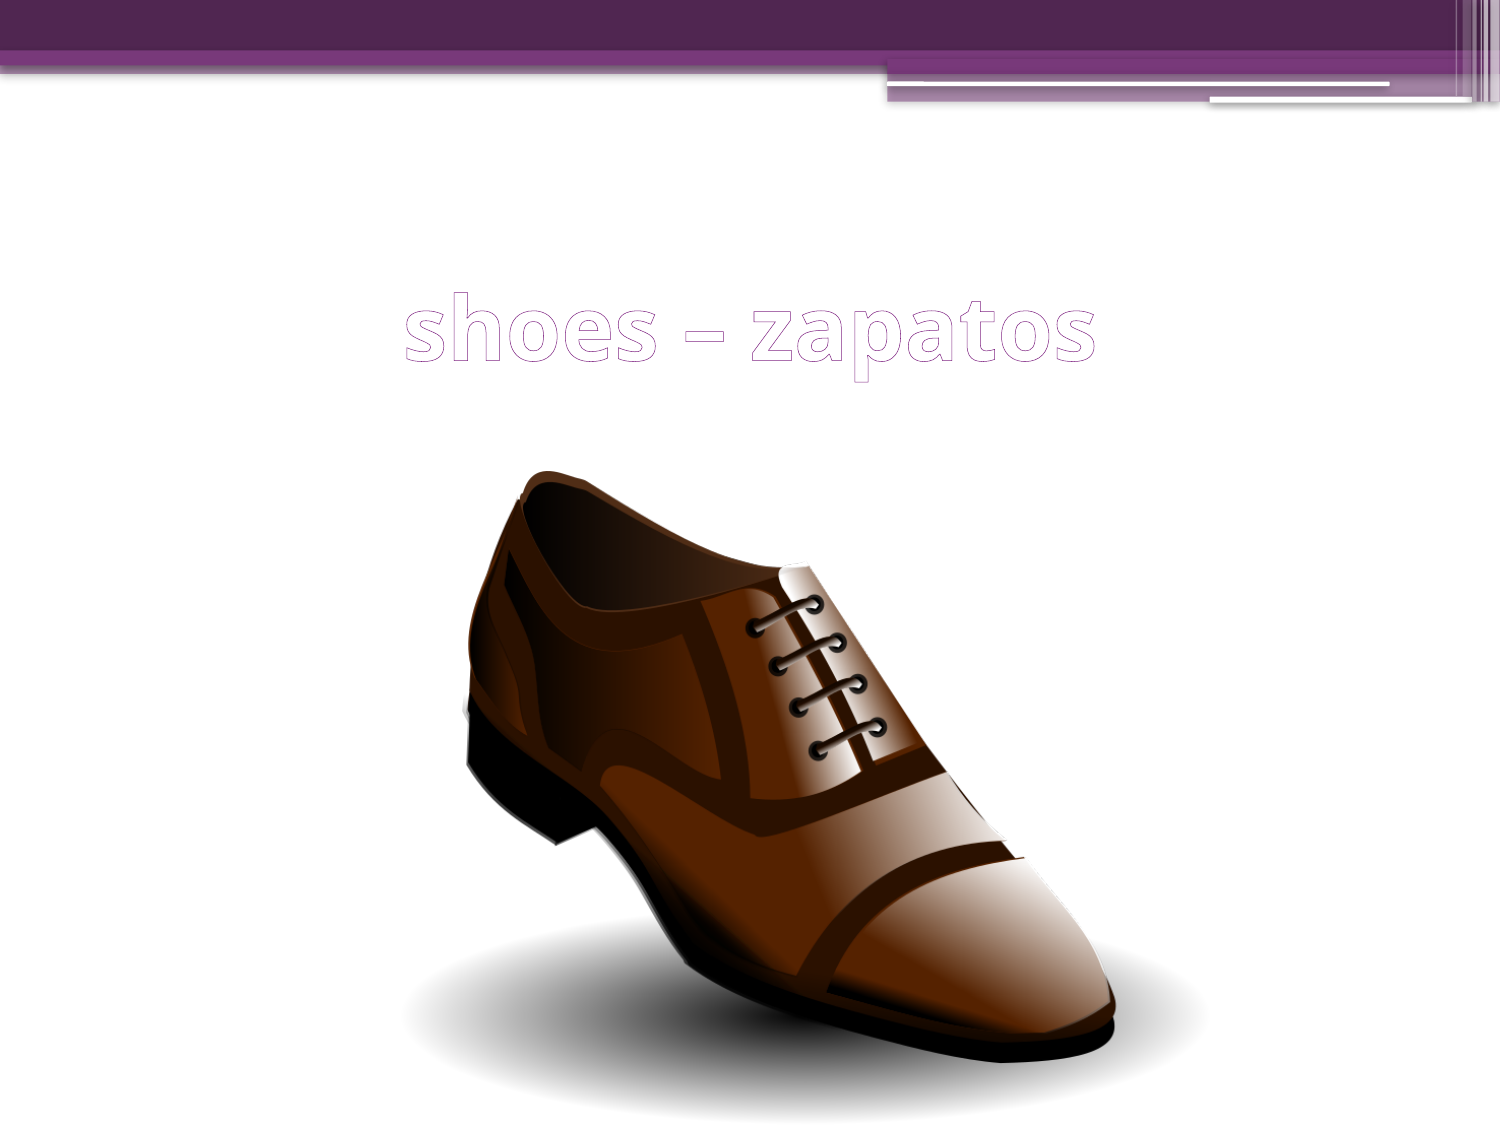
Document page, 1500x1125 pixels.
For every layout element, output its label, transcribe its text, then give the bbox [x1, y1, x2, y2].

picture [399, 471, 1212, 1125]
title shoes – zapatos [112, 162, 1388, 386]
